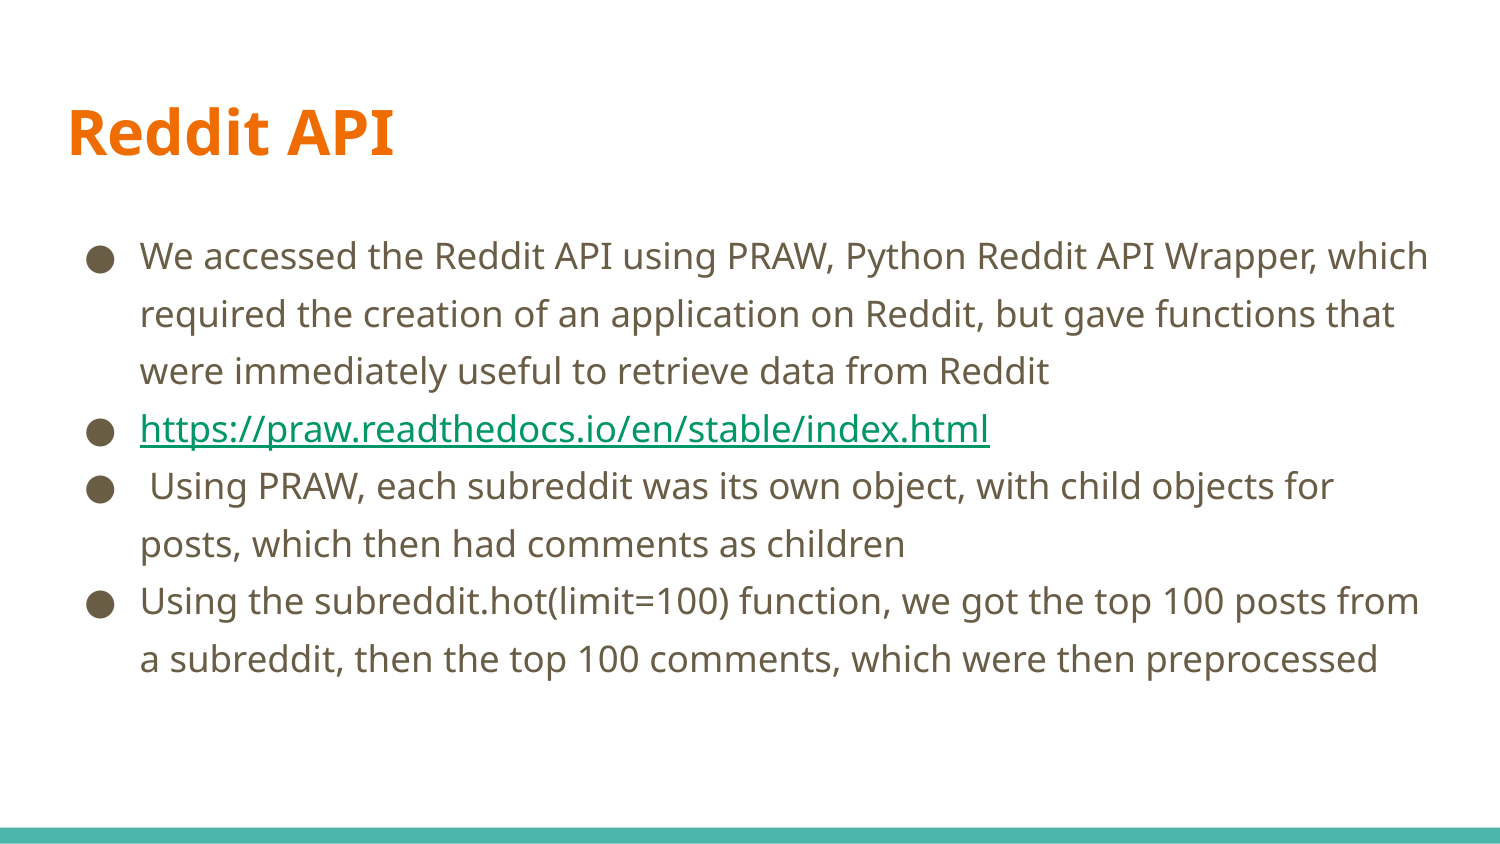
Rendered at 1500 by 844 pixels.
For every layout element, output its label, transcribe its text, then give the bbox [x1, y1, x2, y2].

title Reddit API [51, 72, 1449, 189]
list We accessed the Reddit API using PRAW, Python Reddit API Wrapper, which required the creation of an application on Reddit, but gave functions that were immediately useful to retrieve data from Reddit https://praw.readthedocs.io/en/stable/index.html Using PRAW, each subreddit was its own object, with child objects for posts, which then had comments as children Using the subreddit.hot(limit=100) function, we got the top 100 posts from a subreddit, then the top 100 comments, which were then preprocessed [51, 207, 1449, 750]
